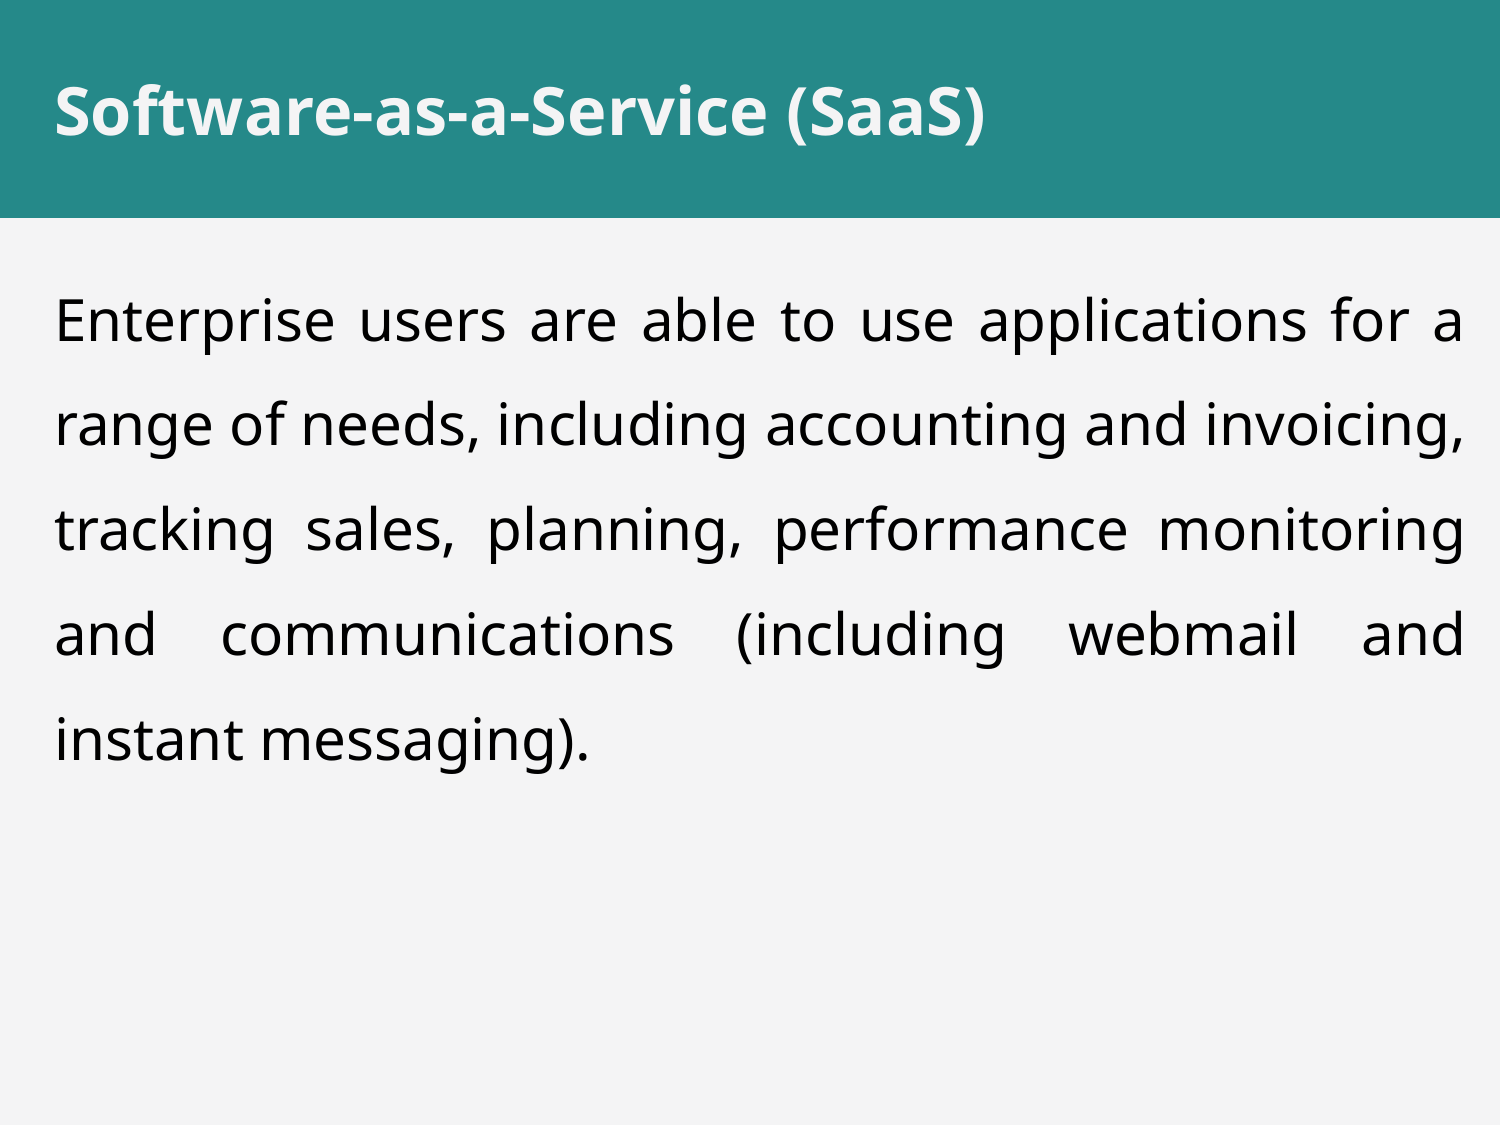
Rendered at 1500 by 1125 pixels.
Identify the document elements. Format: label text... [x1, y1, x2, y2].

title Software-as-a-Service (SaaS) [39, 0, 1350, 218]
list Enterprise users are able to use applications for a range of needs, including accounting and invoicing, tracking sales, planning, performance monitoring and communications (including webmail and instant messaging). [39, 240, 1481, 1089]
